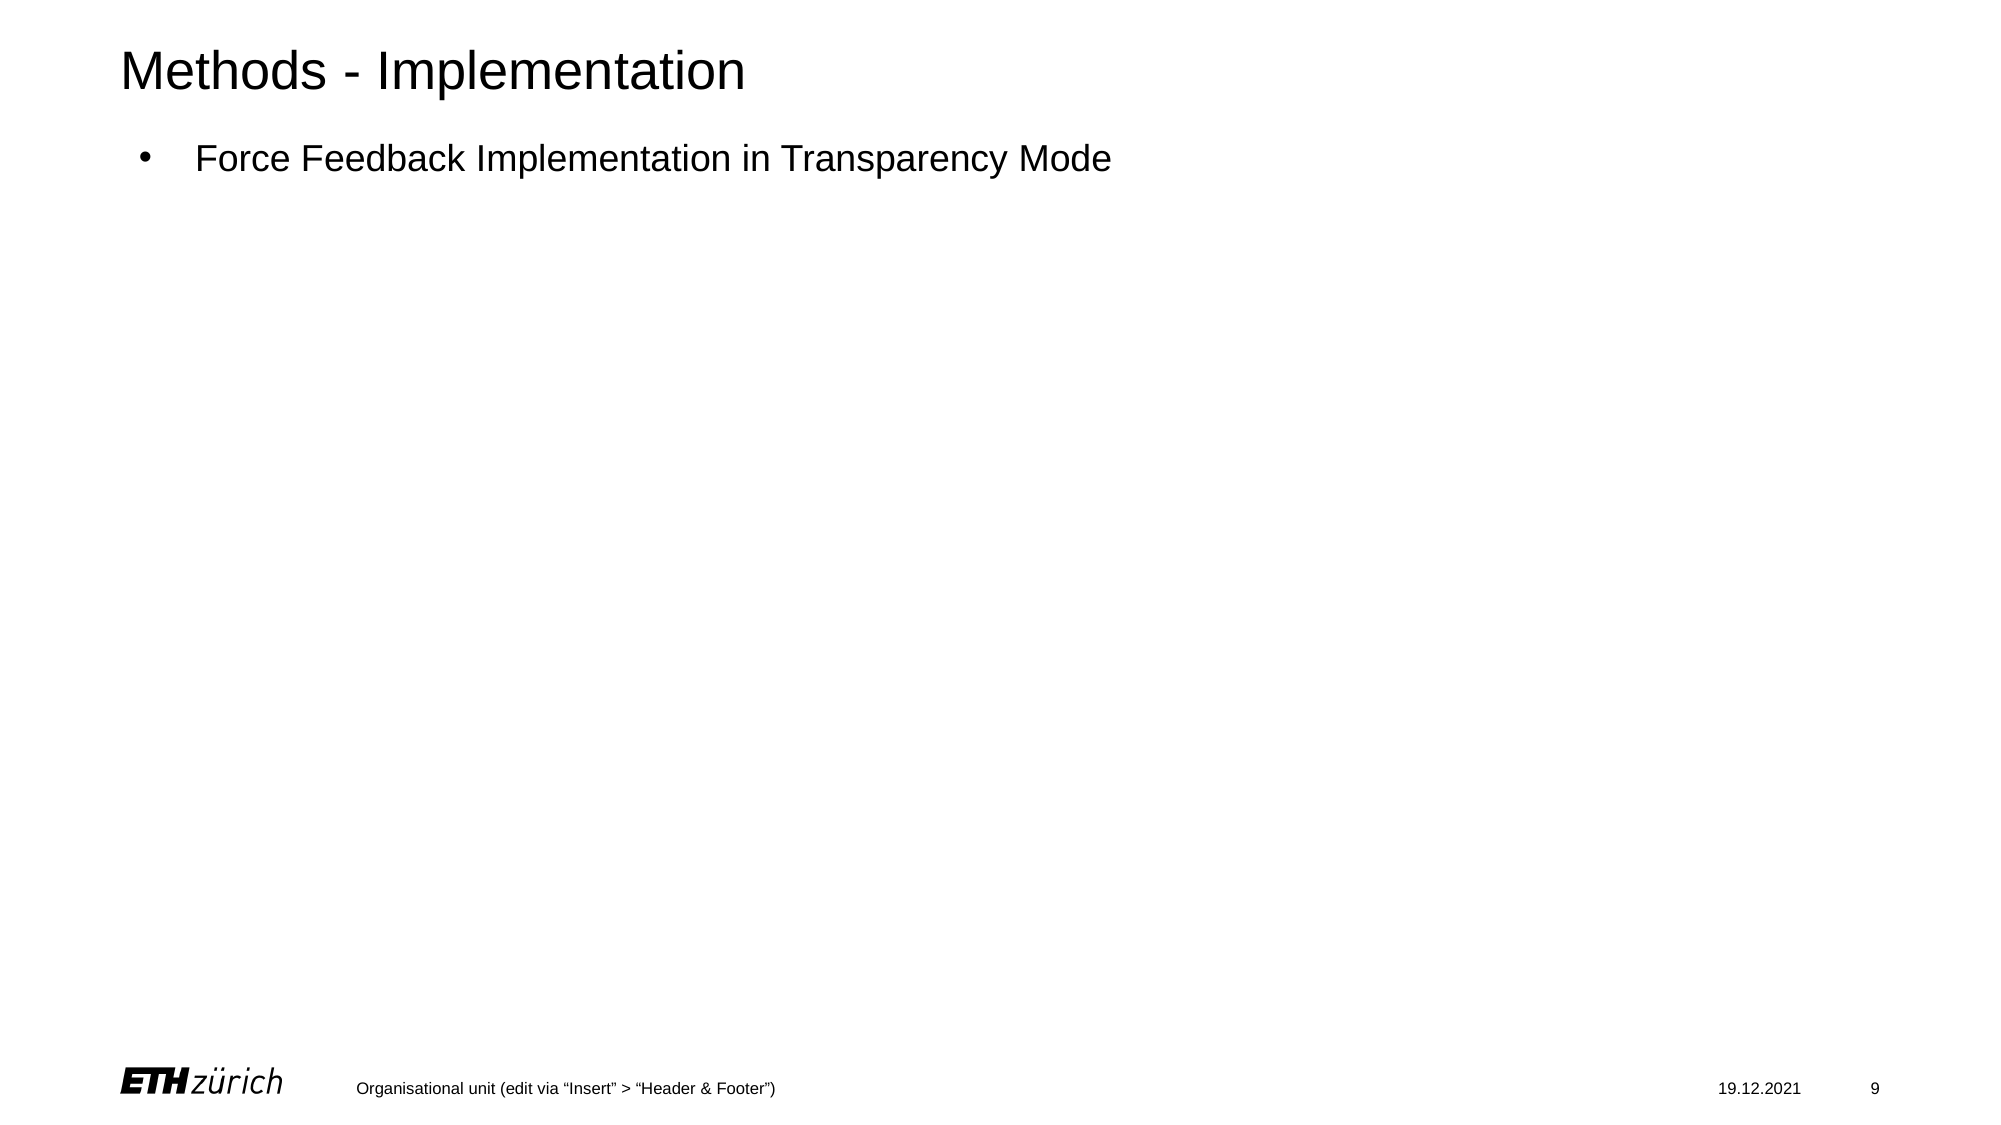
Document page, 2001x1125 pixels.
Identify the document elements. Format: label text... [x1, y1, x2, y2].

list Force Feedback Implementation in Transparency Mode [120, 133, 1880, 1000]
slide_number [1718, 1069, 1819, 1106]
title Methods - Implementation [120, 42, 1880, 133]
slide_number 9 [1827, 1069, 1880, 1106]
footer Organisational unit (edit via “Insert” > “Header & Footer”) [356, 1069, 1243, 1106]
picture [120, 1067, 282, 1094]
